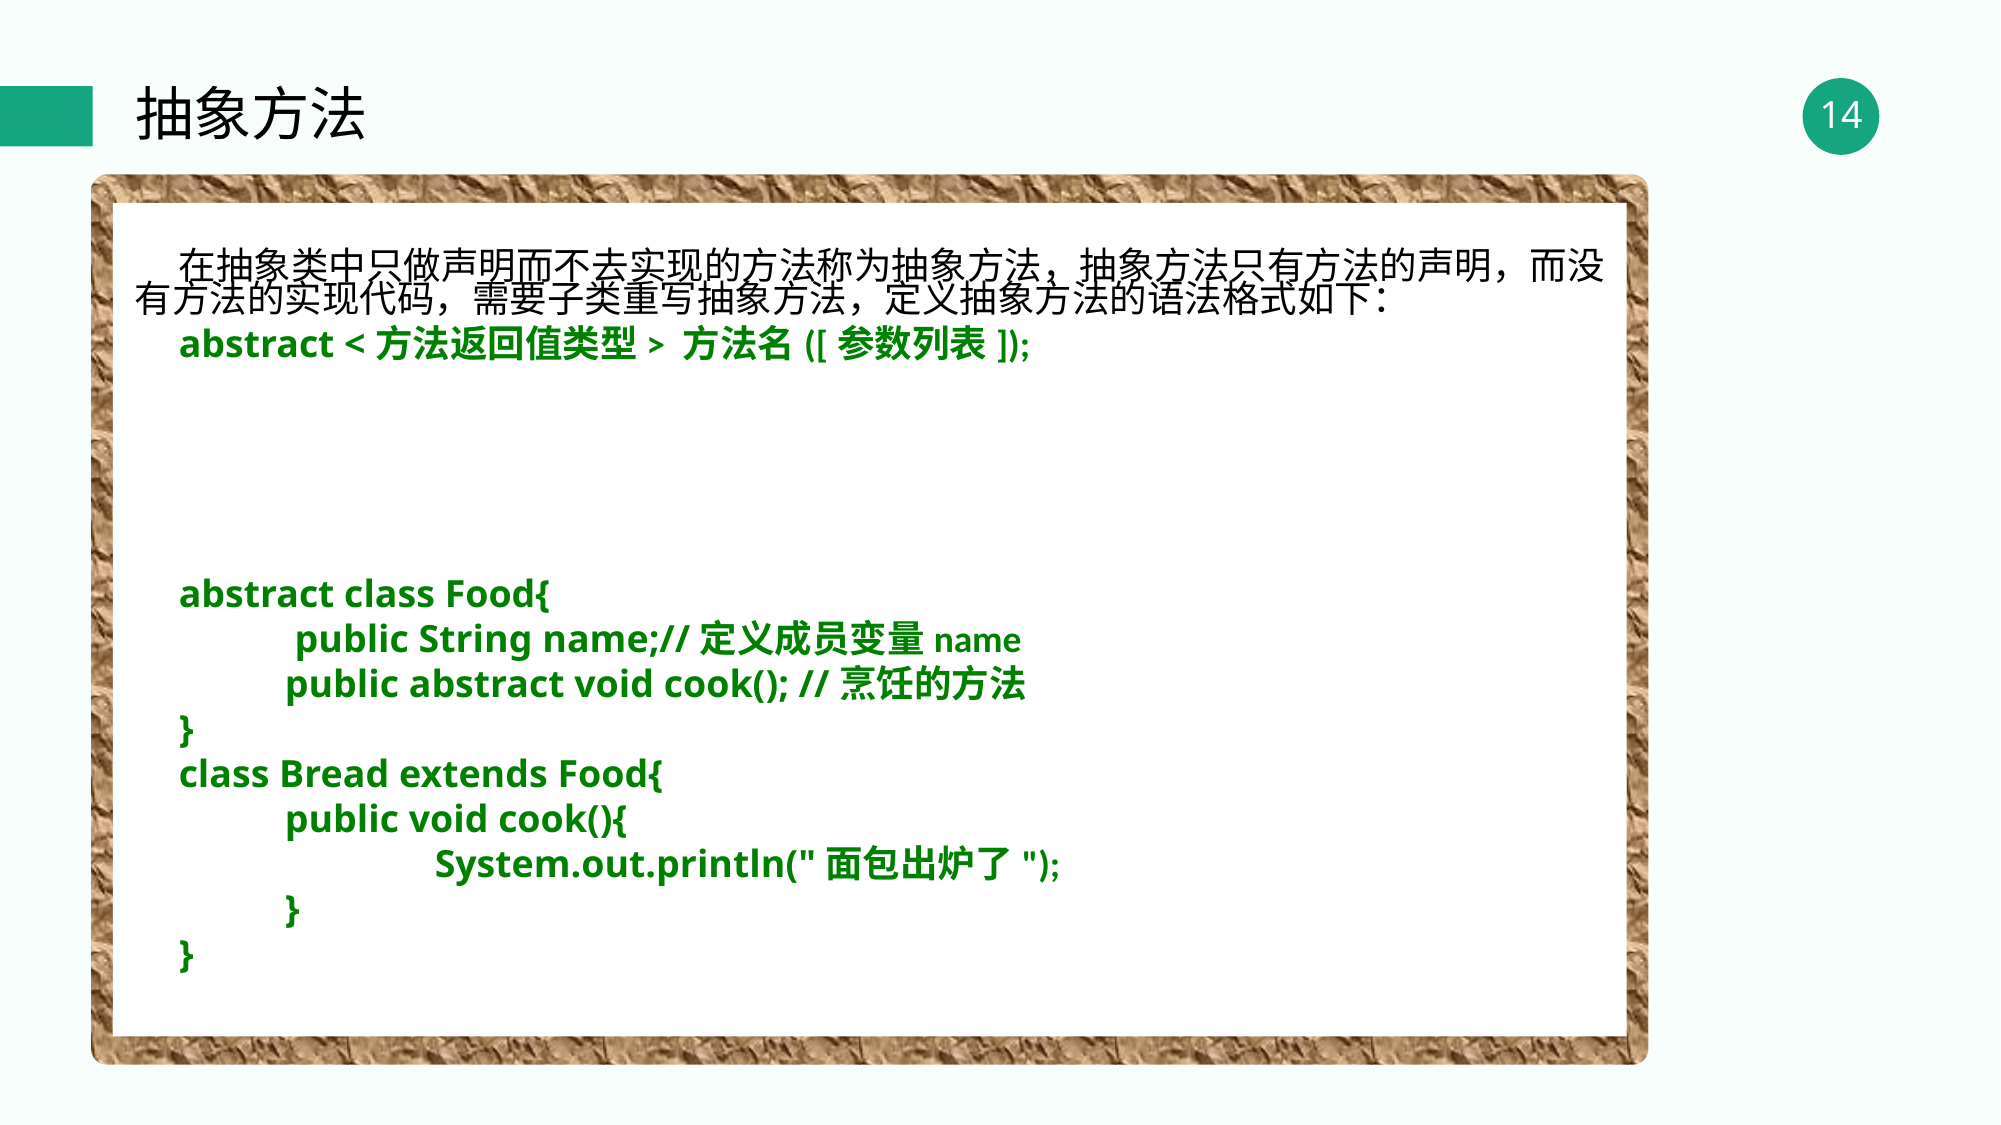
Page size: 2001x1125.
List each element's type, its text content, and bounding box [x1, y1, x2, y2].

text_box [91, 174, 1649, 1065]
list 抽象方法 [120, 77, 1620, 155]
